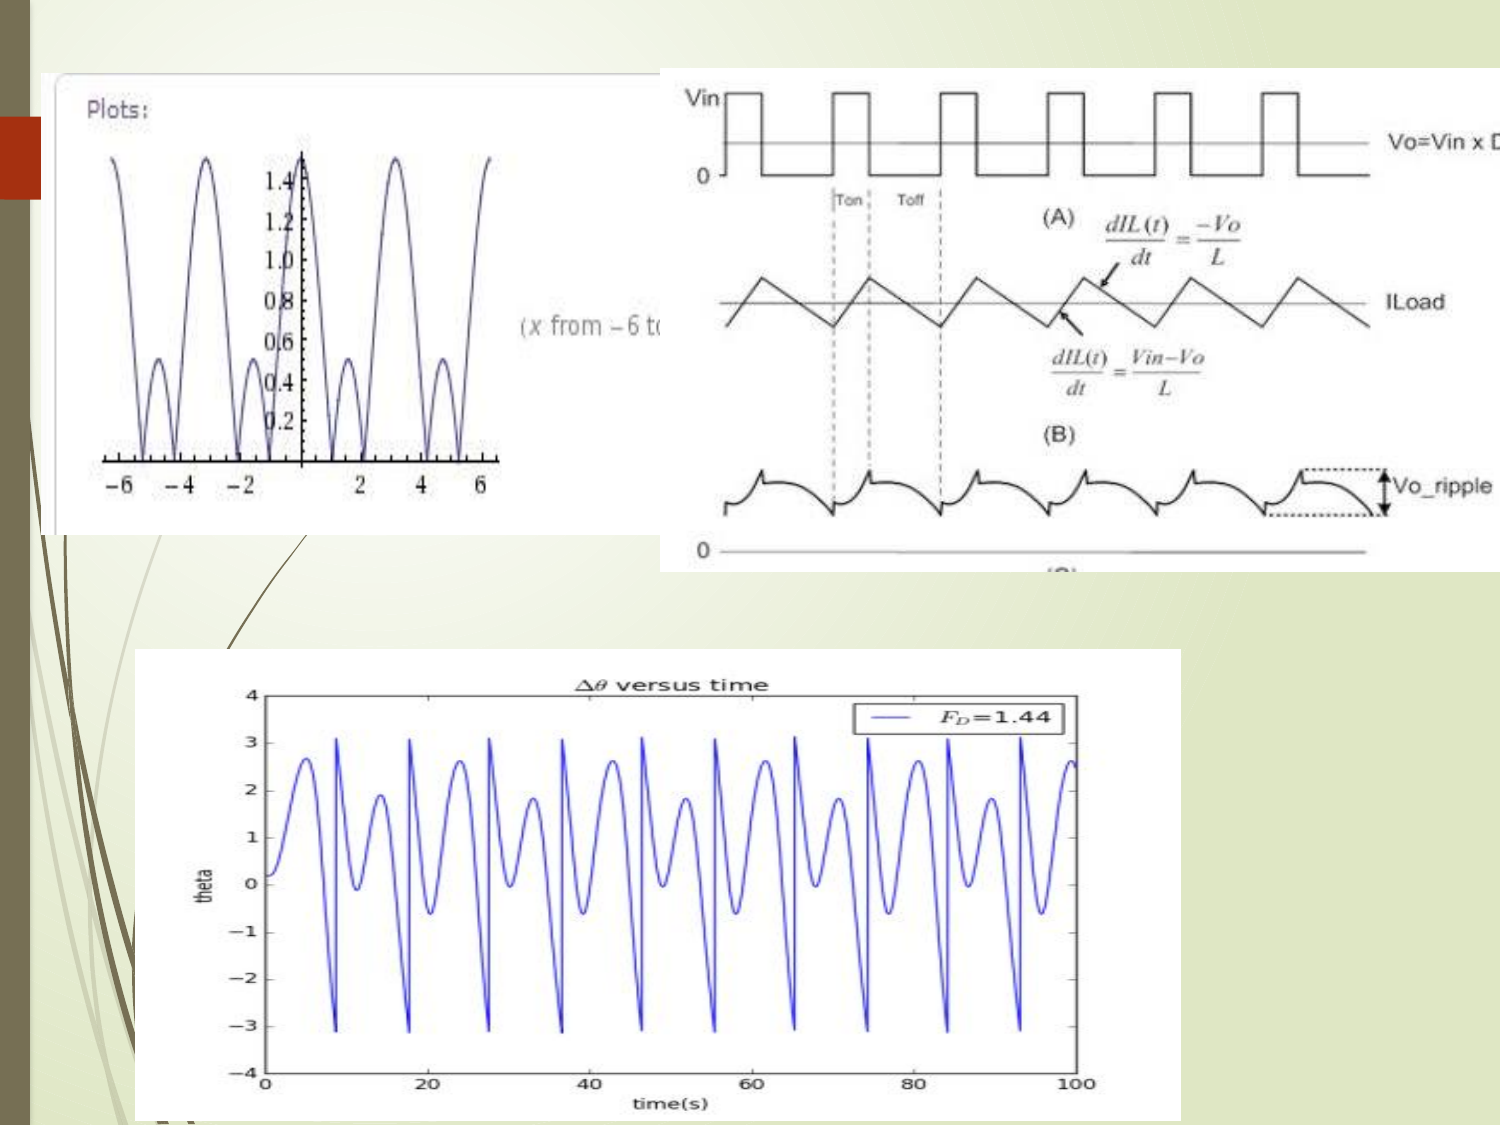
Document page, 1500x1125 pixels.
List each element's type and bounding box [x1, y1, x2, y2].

picture [660, 68, 1500, 572]
picture [135, 649, 1181, 1121]
list [41, 73, 656, 535]
